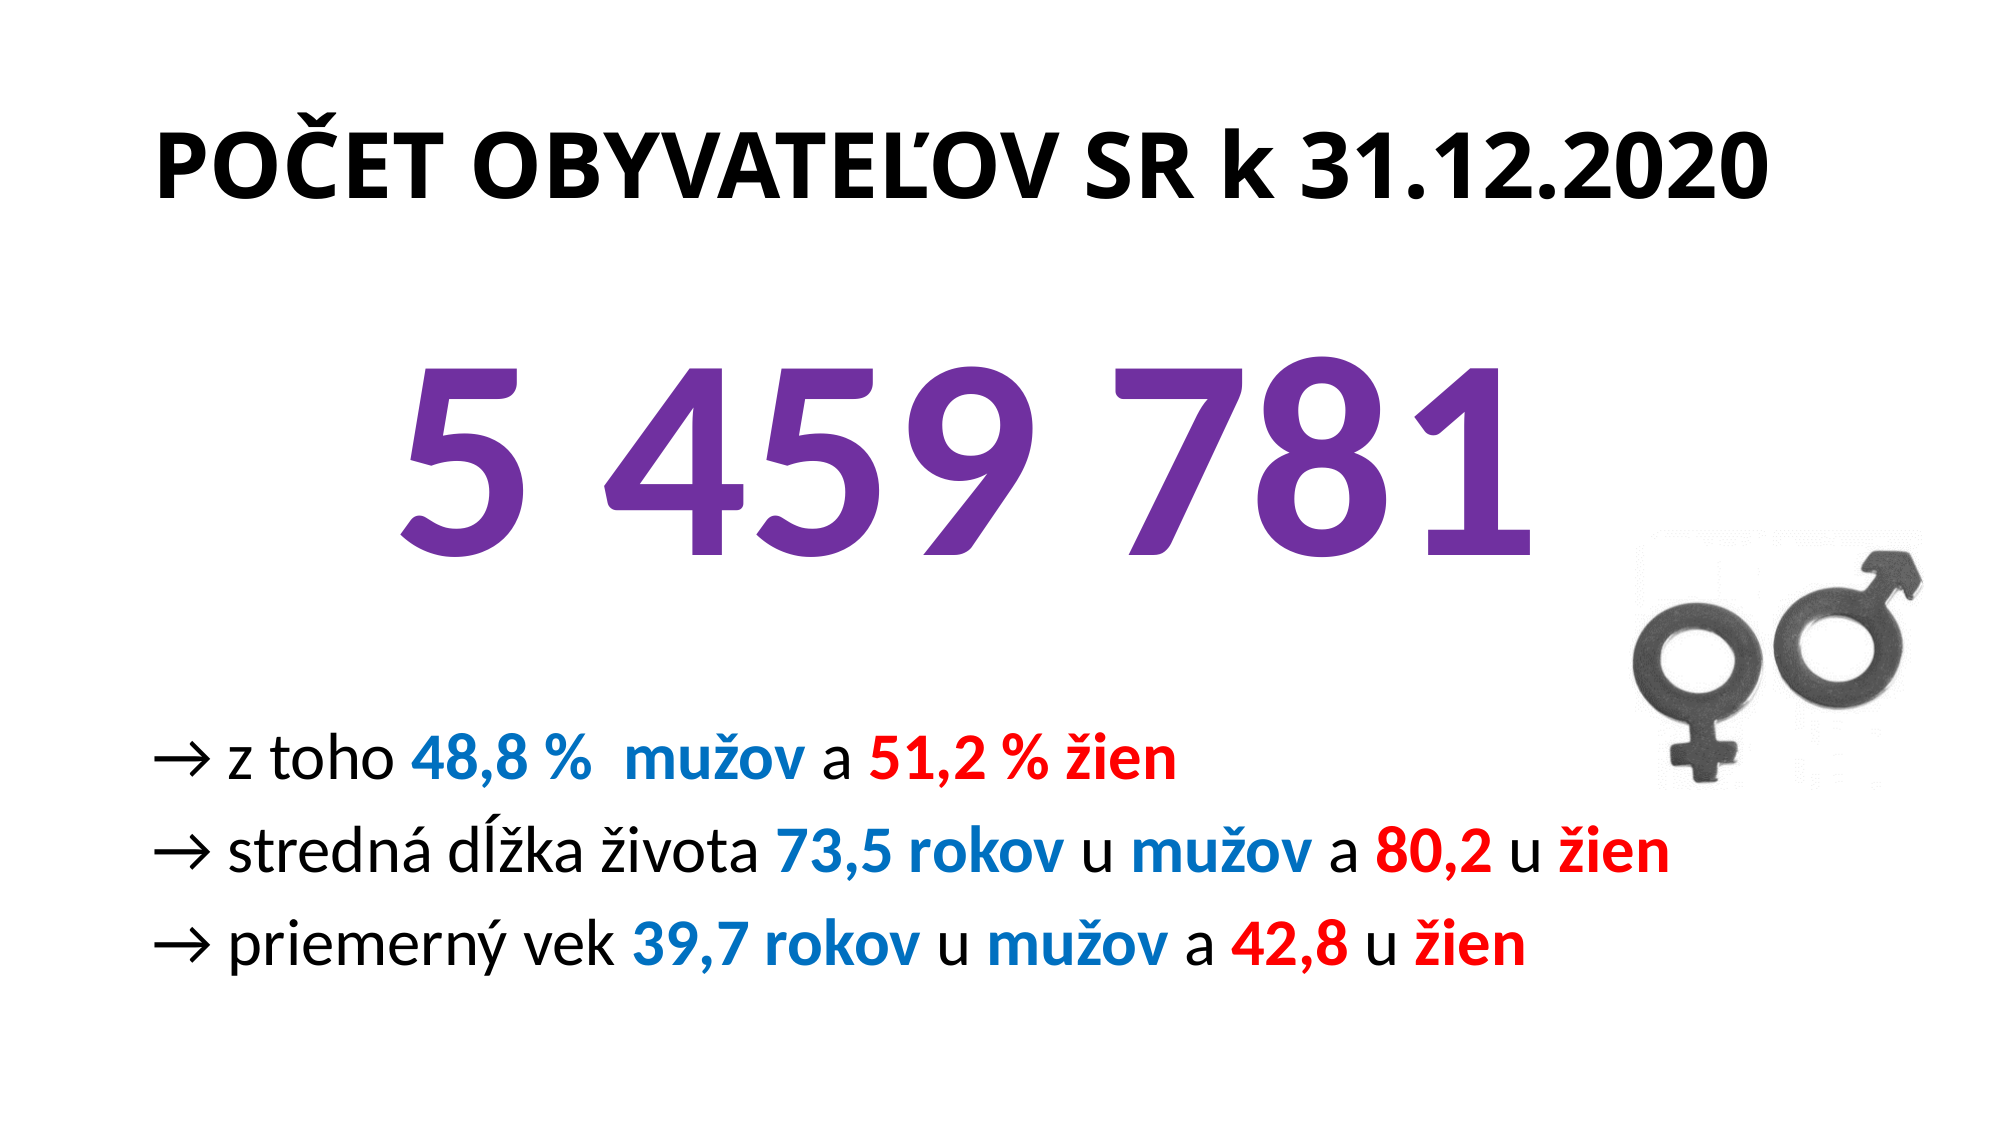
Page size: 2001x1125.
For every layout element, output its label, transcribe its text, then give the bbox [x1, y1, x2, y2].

picture [1628, 523, 1925, 790]
list 5 459 781 → z toho 48,8 % mužov a 51,2 % žien → stredná dĺžka života 73,5 rokov u mužov a 80,2 u žien → priemerný vek 39,7 rokov u mužov a 42,8 u žien [137, 299, 1863, 1014]
title POČET OBYVATEĽOV SR k 31.12.2020 [137, 59, 1863, 278]
